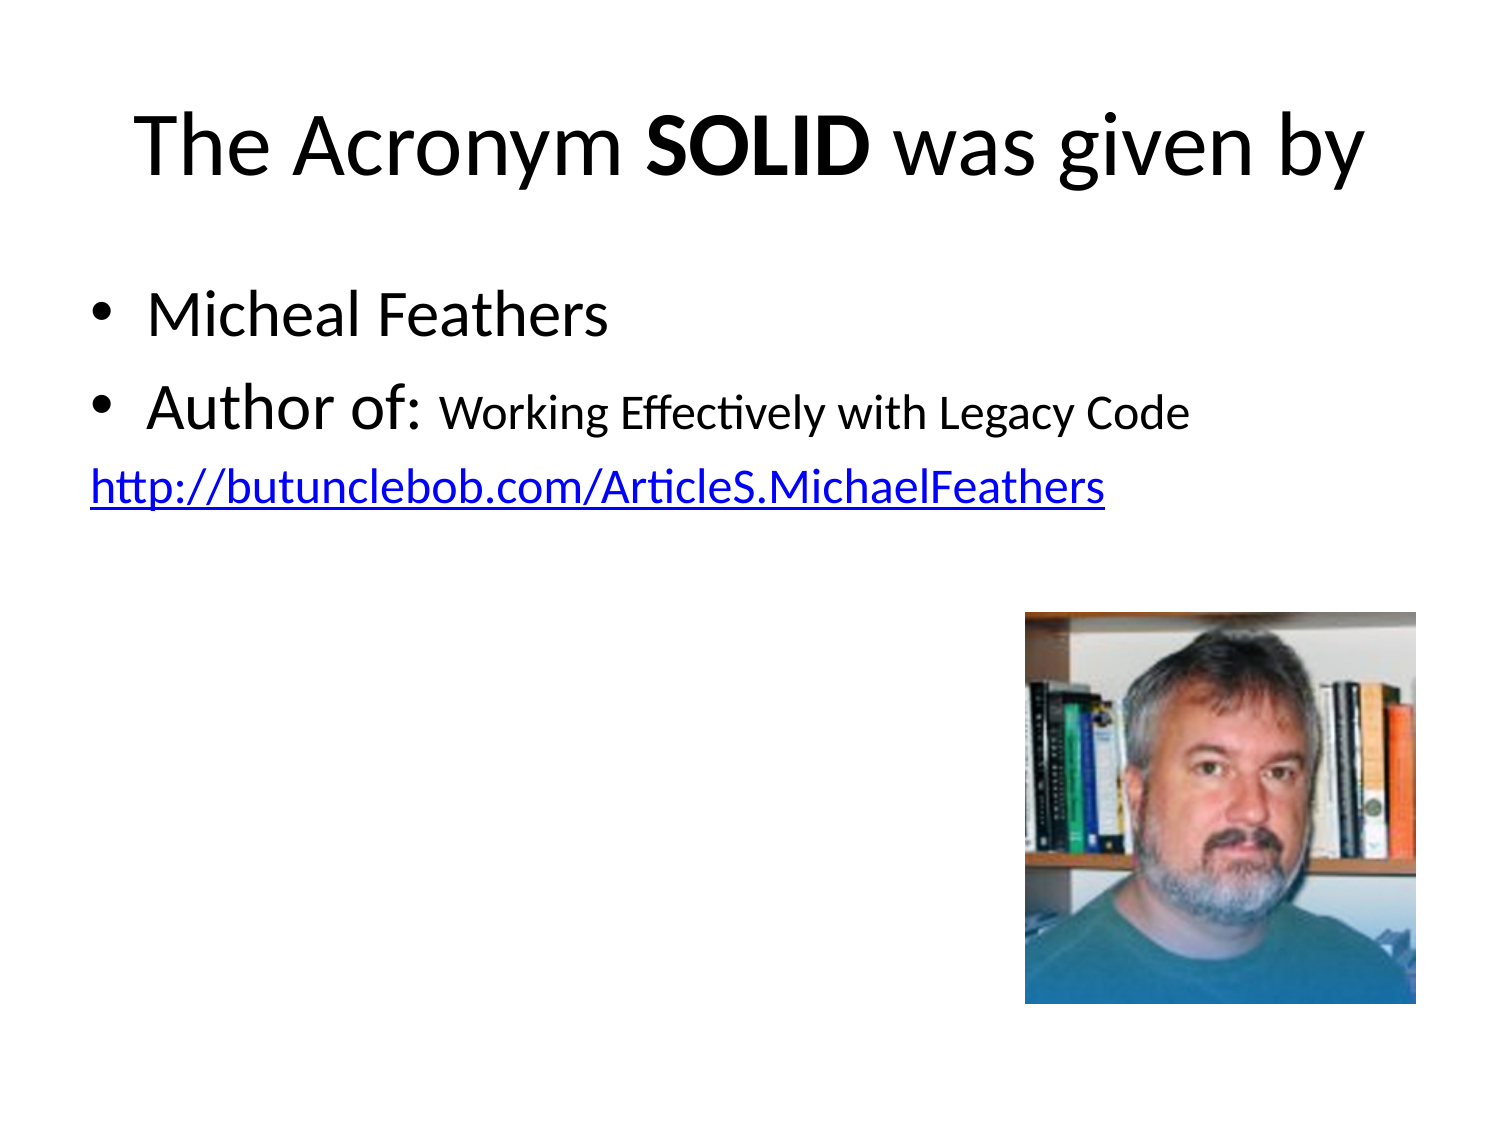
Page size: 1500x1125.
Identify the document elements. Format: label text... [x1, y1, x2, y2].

picture [1024, 612, 1416, 1004]
list Micheal Feathers Author of: Working Effectively with Legacy Code http://butunclebob.com/ArticleS.MichaelFeathers [75, 262, 1425, 1005]
title The Acronym SOLID was given by [75, 45, 1425, 233]
